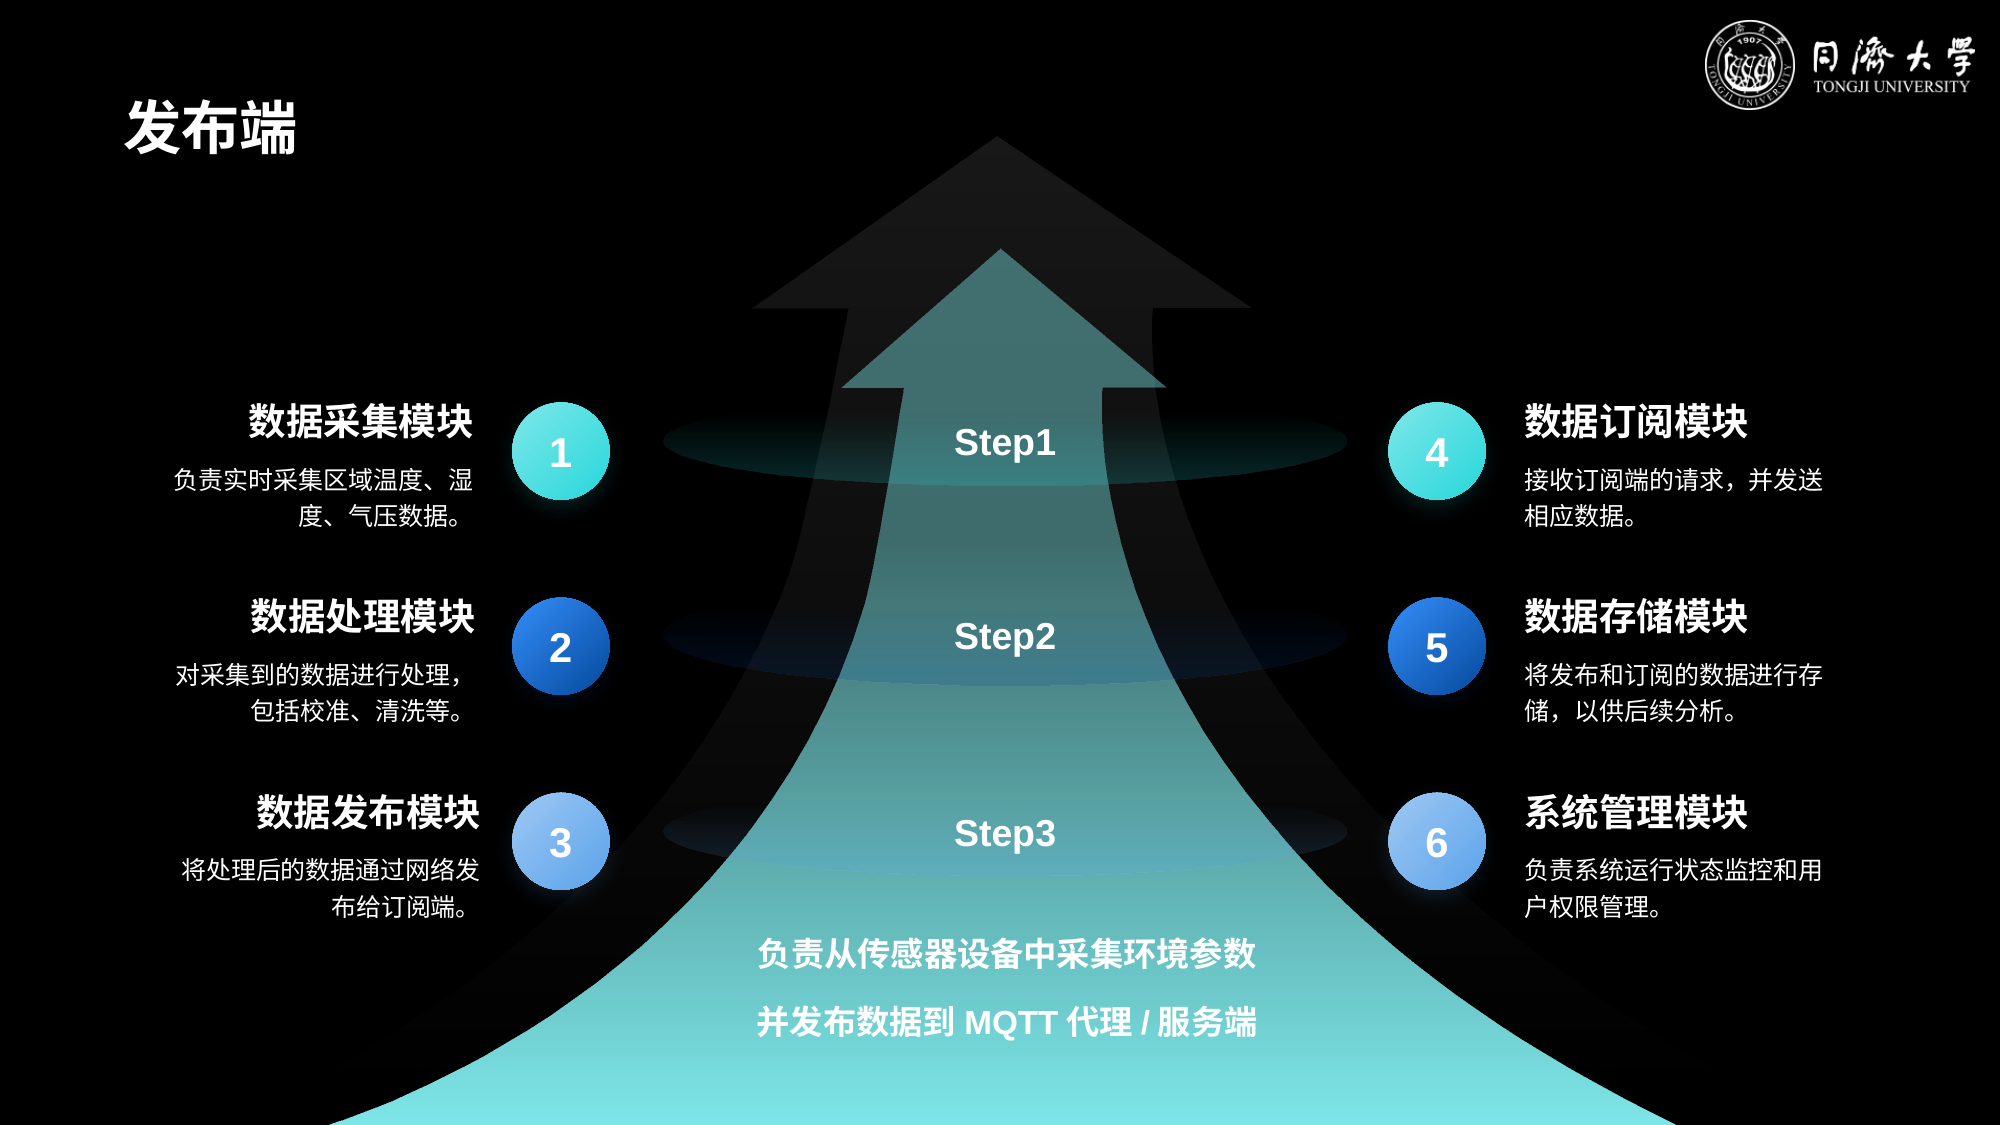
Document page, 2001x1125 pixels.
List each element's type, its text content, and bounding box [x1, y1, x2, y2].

title 发布端 [108, 21, 1890, 169]
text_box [140, 136, 1858, 1125]
picture [1705, 20, 1975, 110]
